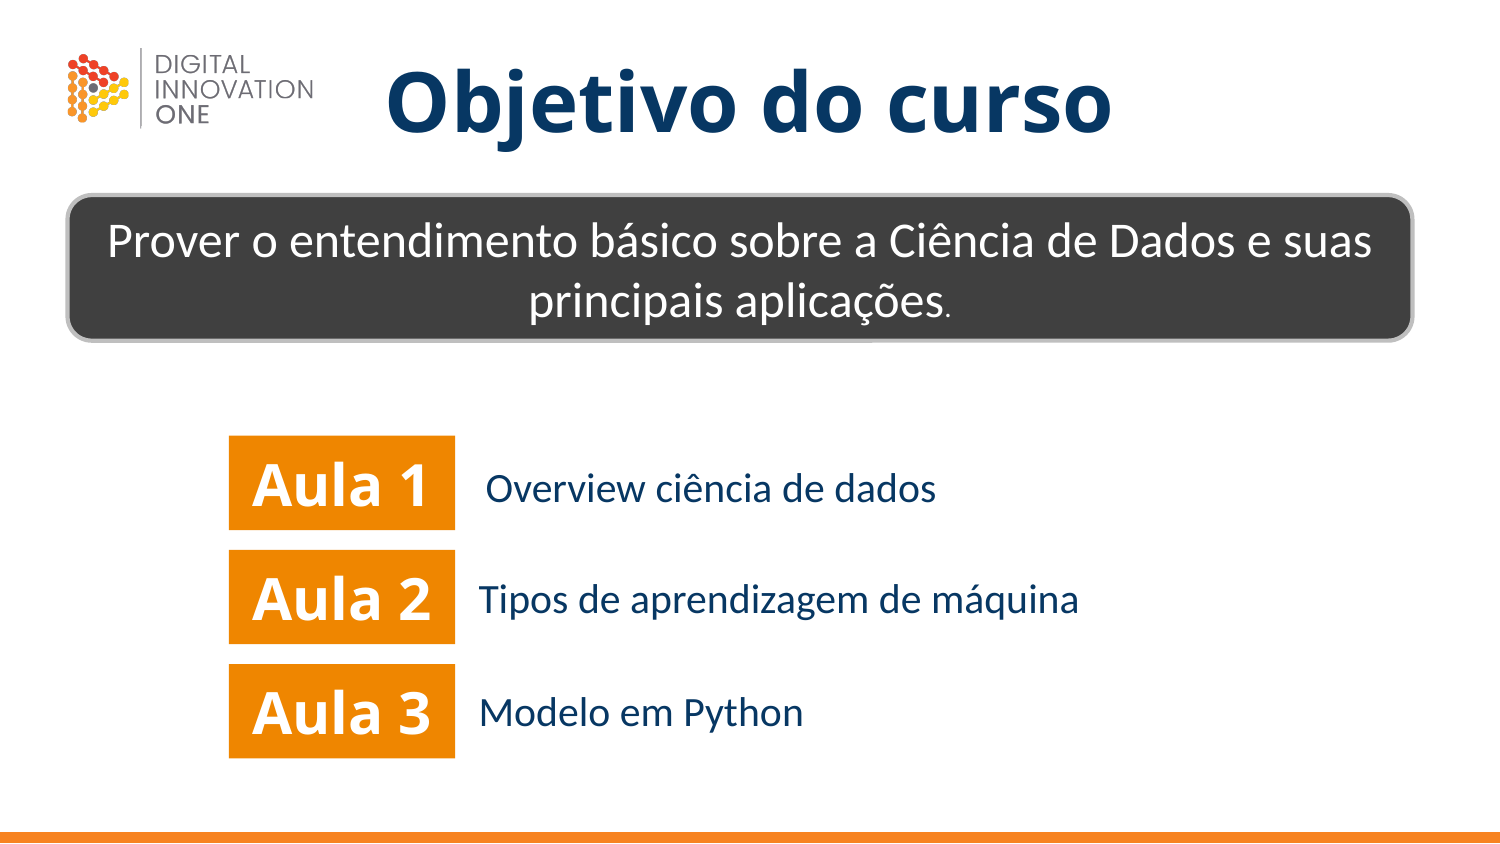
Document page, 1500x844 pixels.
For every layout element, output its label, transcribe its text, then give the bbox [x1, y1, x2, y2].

text_box Aula 3 [228, 664, 456, 759]
picture [50, 39, 331, 138]
text_box Aula 2 [228, 549, 456, 645]
text_box Overview ciência de dados [470, 453, 1010, 519]
text_box Modelo em Python [463, 677, 861, 743]
text_box Tipos de aprendizagem de máquina [463, 564, 1099, 630]
text_box Prover o entendimento básico sobre a Ciência de Dados e suas principais aplicações. [65, 192, 1415, 343]
text_box [0, 832, 1500, 843]
subtitle Aula 1 [228, 435, 456, 531]
text_box Objetivo do curso [51, 50, 1449, 148]
